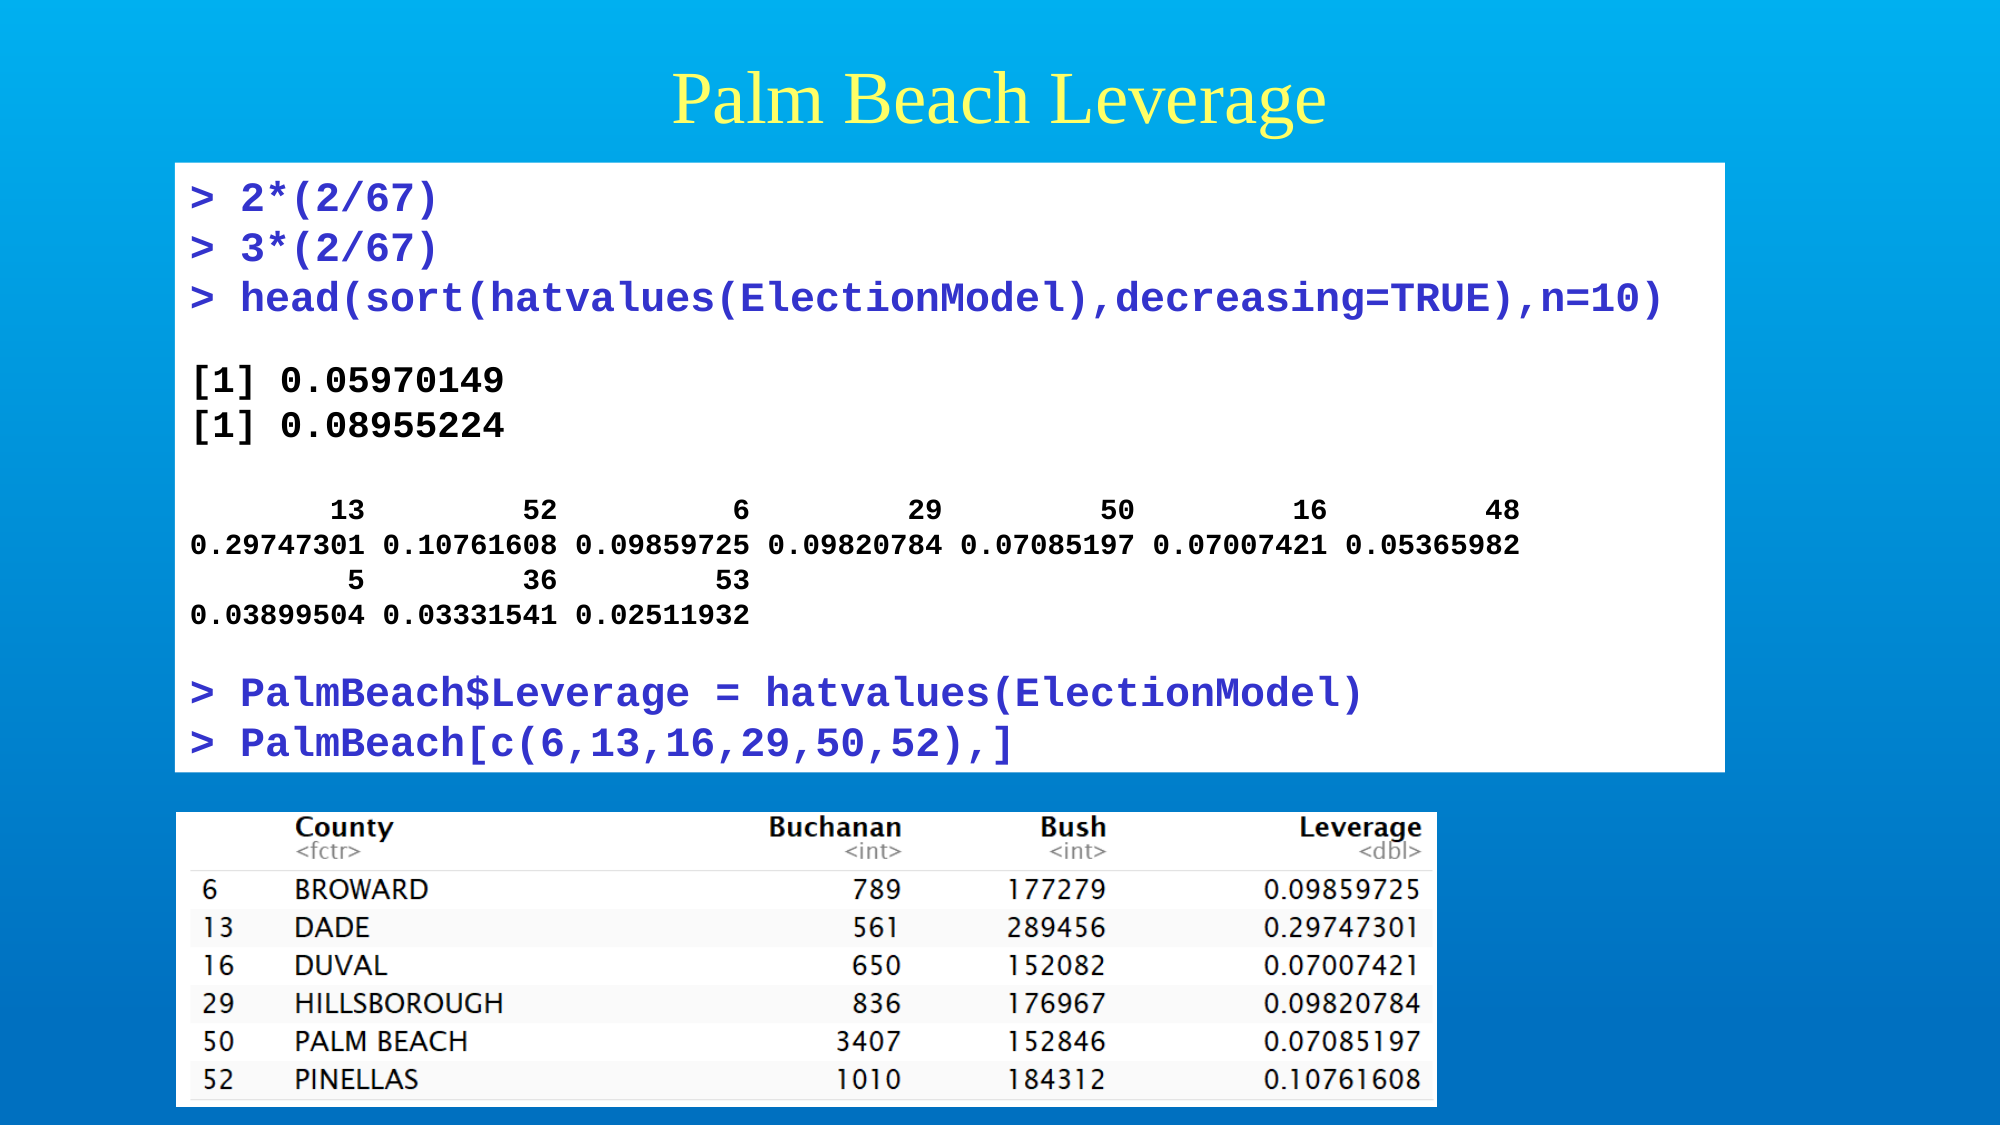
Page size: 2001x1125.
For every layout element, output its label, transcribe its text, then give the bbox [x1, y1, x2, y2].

title Palm Beach Leverage [249, 0, 1750, 188]
picture [176, 812, 1438, 1107]
text_box > 2*(2/67) > 3*(2/67) > head(sort(hatvalues(ElectionModel),decreasing=TRUE),n=10) [1] 0.05970149 [1] 0.08955224 13 52 6 29 50 16 48 0.29747301 0.10761608 0.09859725 0.09820784 0.07085197 0.07007421 0.05365982 5 36 53 0.03899504 0.03331541 0.02511932 > PalmBeach$Leverage = hatvalues(ElectionModel) > PalmBeach[c(6,13,16,29,50,52),] [174, 162, 1725, 773]
